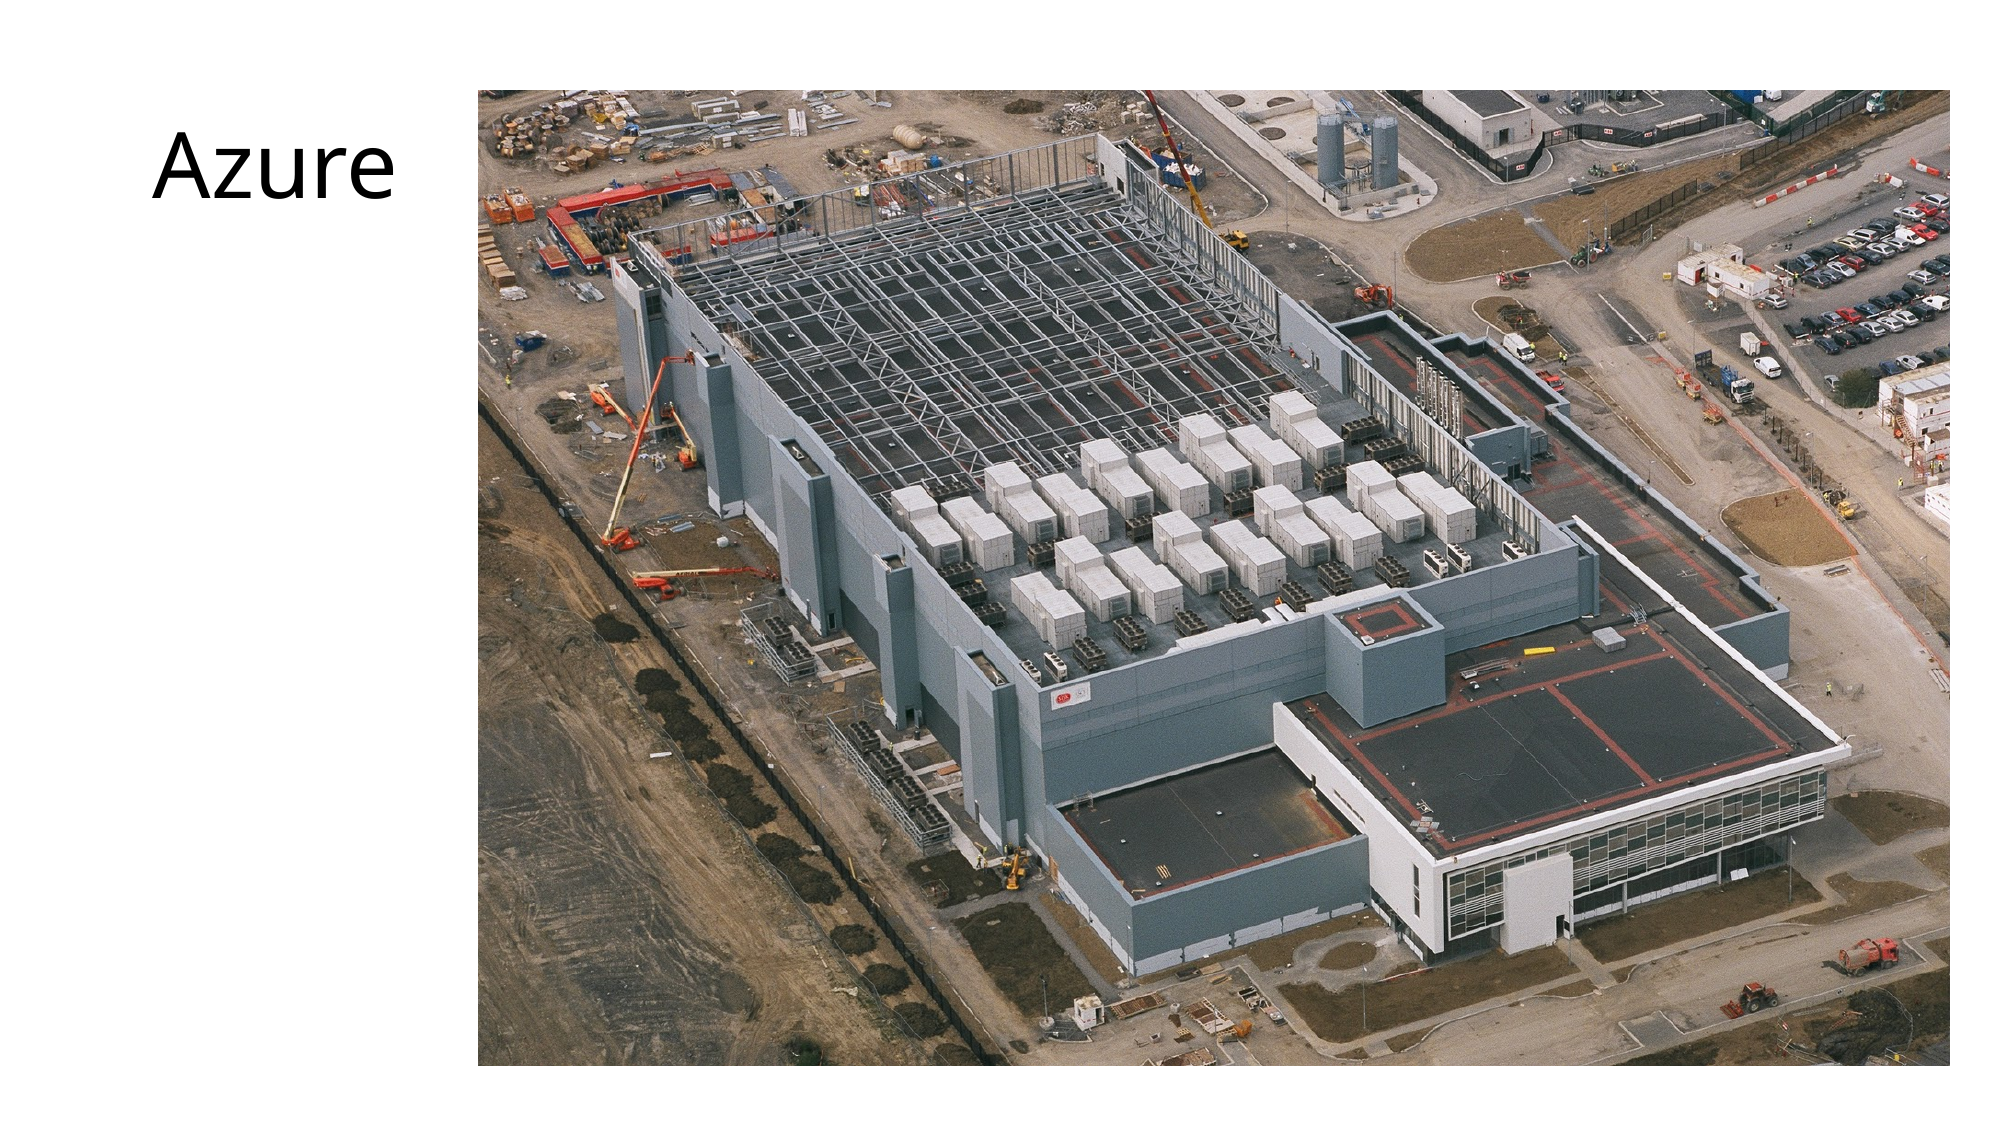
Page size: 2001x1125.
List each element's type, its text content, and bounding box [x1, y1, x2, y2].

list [477, 90, 1950, 1066]
title Azure [137, 59, 1863, 278]
